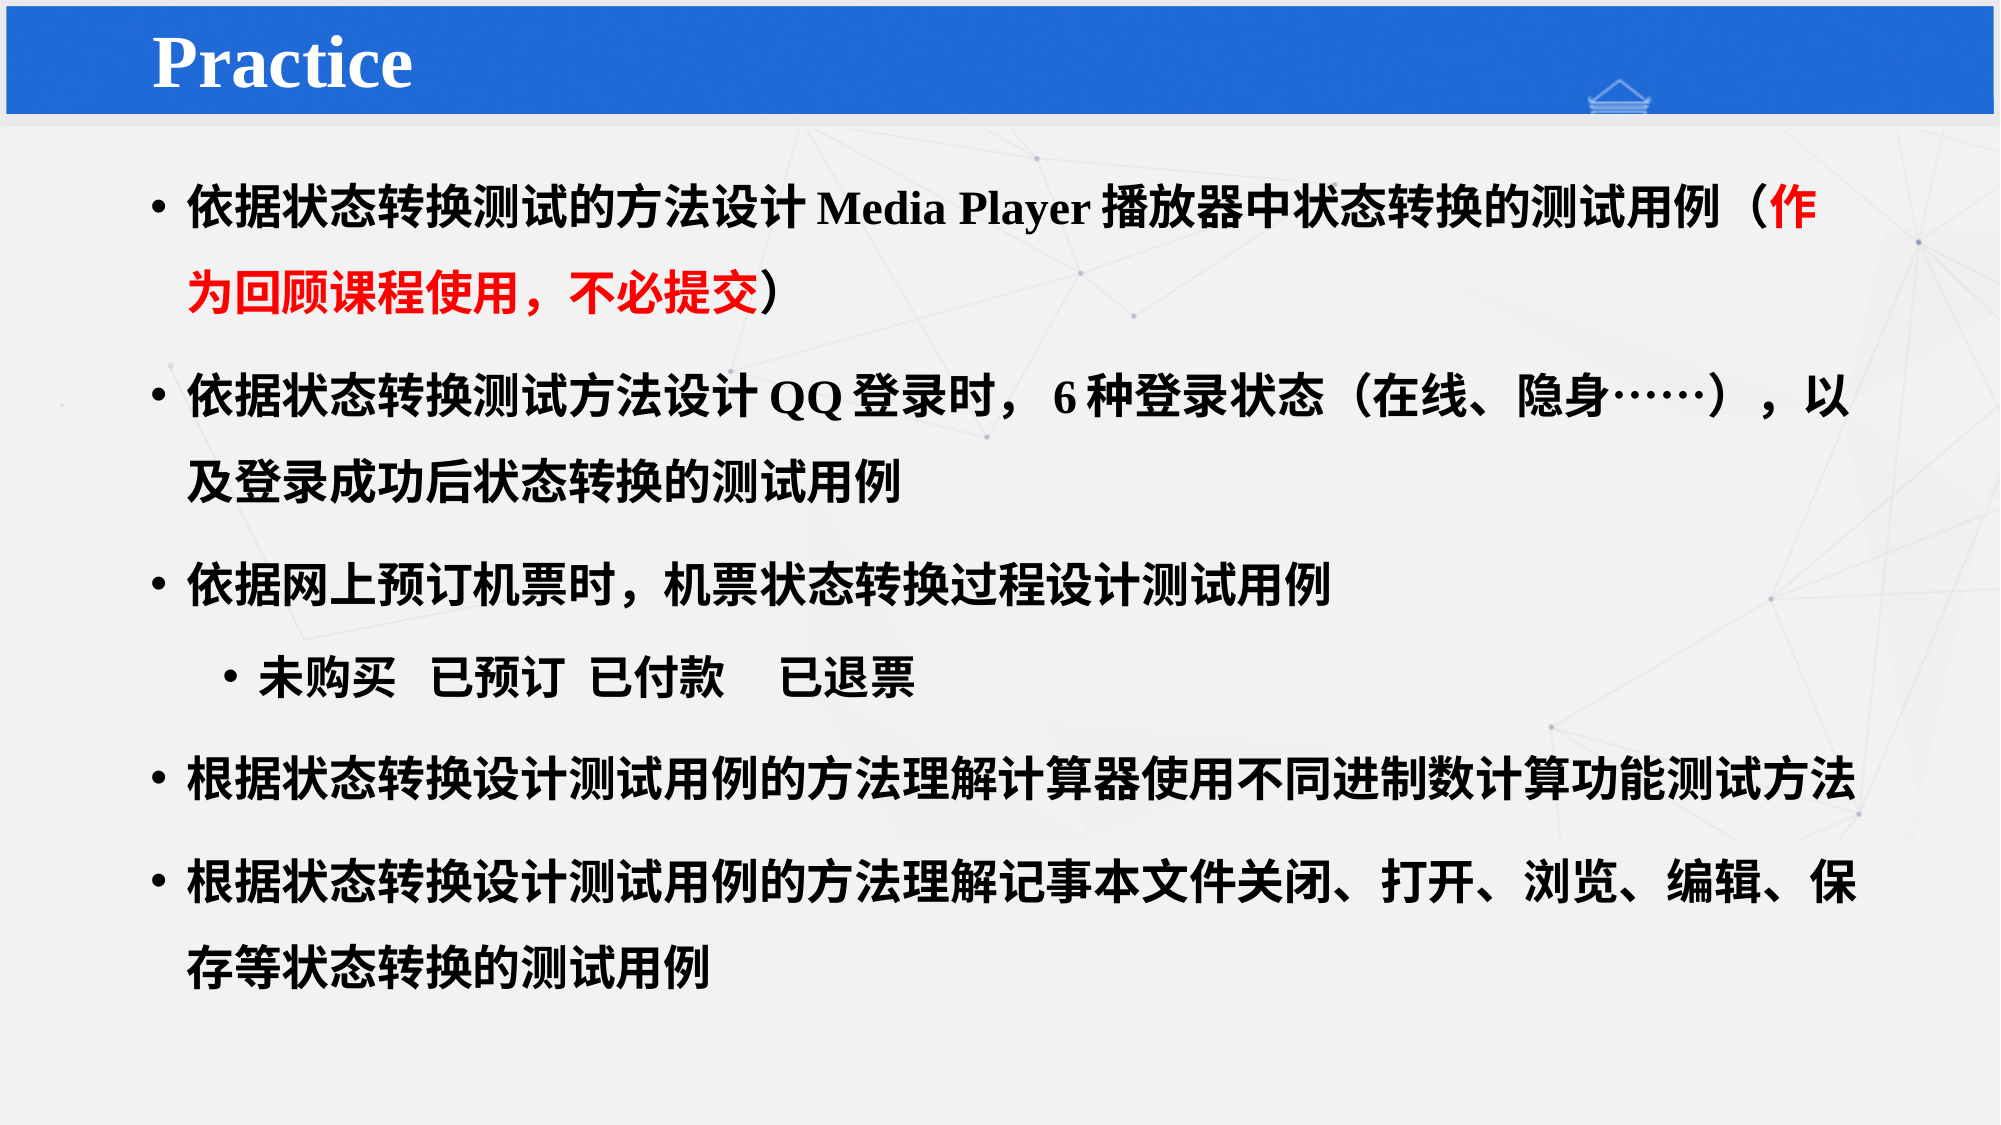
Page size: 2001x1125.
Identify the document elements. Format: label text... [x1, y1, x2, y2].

picture [7, 7, 137, 114]
picture [1863, 7, 1993, 114]
title Practice [137, 1, 1863, 125]
list 依据状态转换测试的方法设计Media Player播放器中状态转换的测试用例（作为回顾课程使用，不必提交） 依据状态转换测试方法设计QQ登录时，6种登录状态（在线、隐身……），以及登录成功后状态转换的测试用例 依据网上预订机票时，机票状态转换过程设计测试用例 未购买 已预订 已付款 已退票 根据状态转换设计测试用例的方法理解计算器使用不同进制数计算功能测试方法 根据状态转换设计测试用例的方法理解记事本文件关闭、打开、浏览、编辑、保存等状态转换的测试用例 [135, 141, 1880, 1082]
picture [0, 129, 2000, 840]
